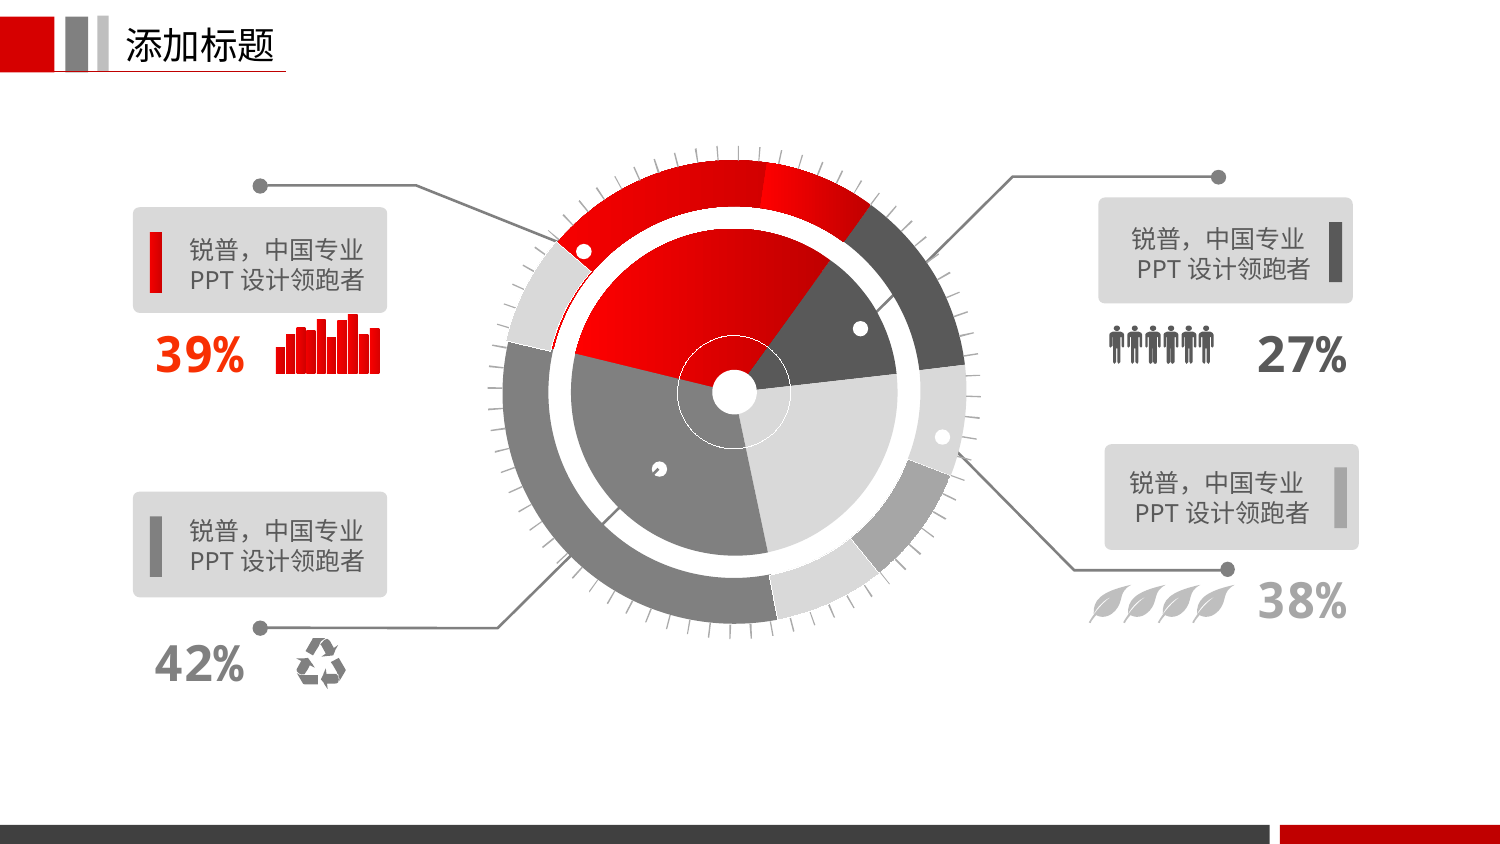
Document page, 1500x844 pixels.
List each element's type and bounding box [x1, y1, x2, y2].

text_box [986, 169, 1227, 330]
text_box [1098, 197, 1368, 392]
text_box [252, 178, 482, 253]
text_box [252, 468, 659, 637]
text_box [1088, 444, 1368, 638]
text_box [132, 491, 388, 700]
text_box [132, 207, 388, 392]
text_box [986, 437, 1236, 578]
text_box [487, 143, 982, 640]
